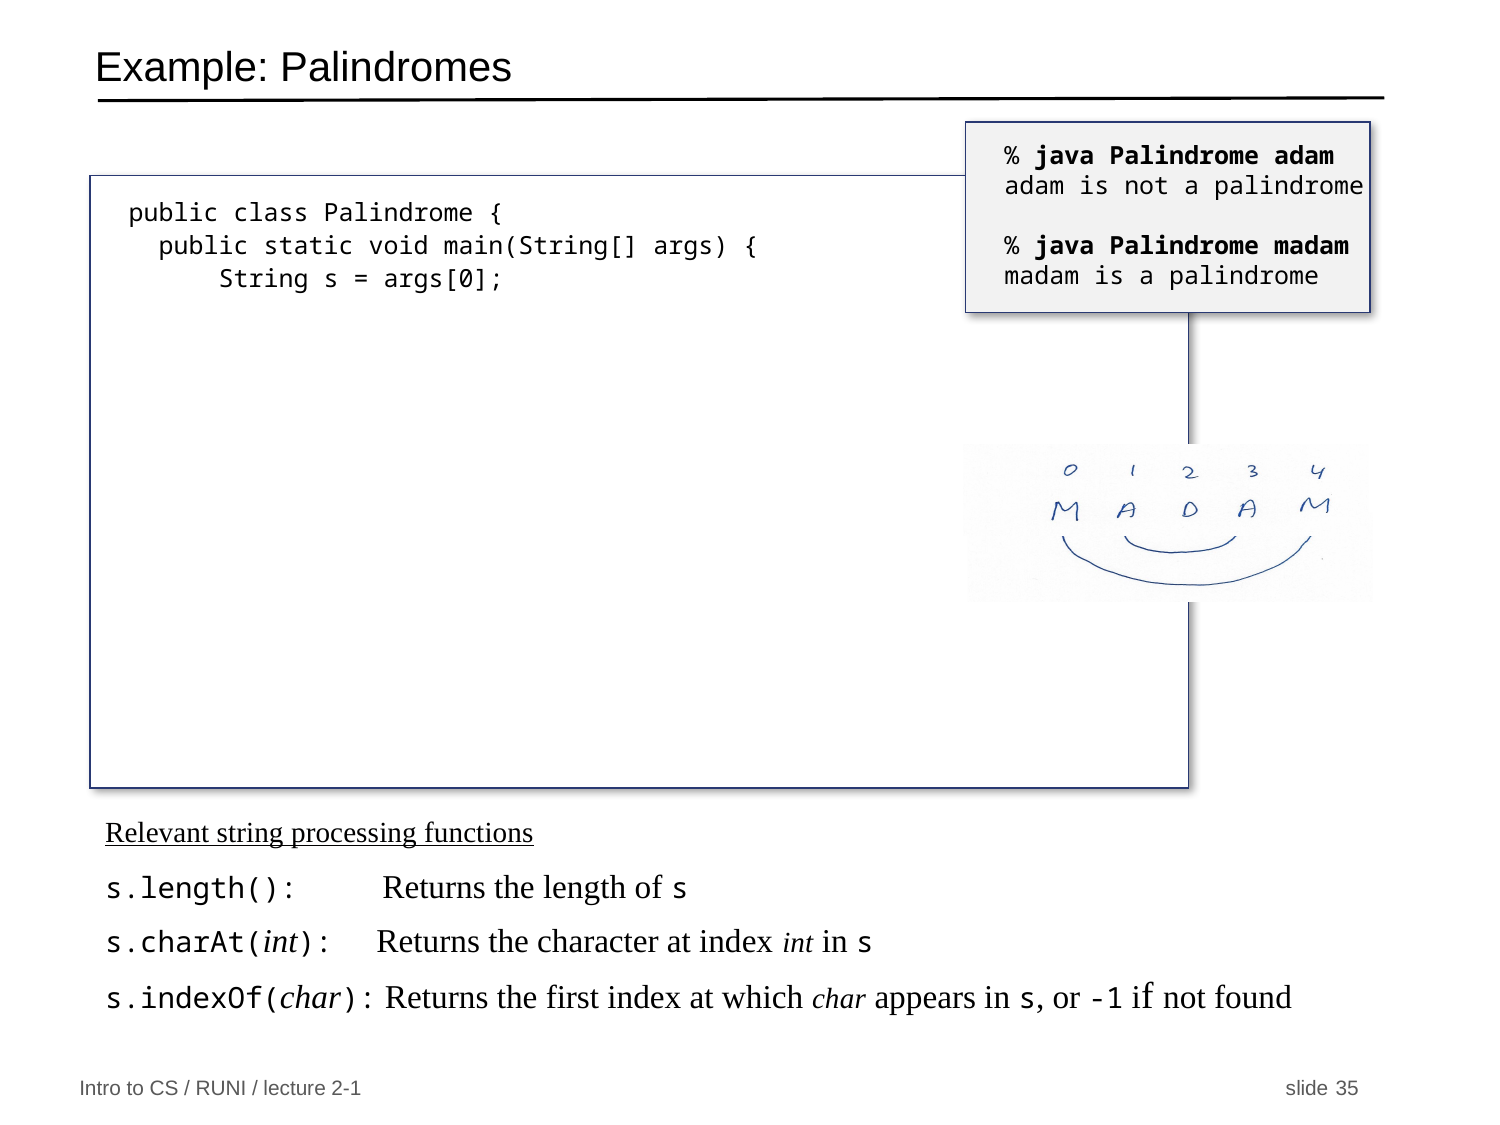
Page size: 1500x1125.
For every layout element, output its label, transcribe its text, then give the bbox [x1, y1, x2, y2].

text_box public class Palindrome { public static void main(String[] args) { String s = args[0]; [89, 175, 1189, 789]
text_box % java Palindrome adam adam is not a palindrome % java Palindrome madam madam is a palindrome [965, 121, 1371, 313]
text_box Relevant string processing functions s.length(): Returns the length of s s.charAt(int): Returns the character at index int in s s.indexOf(char): Returns the first index at which char appears in s, or -1 if not found [89, 806, 1500, 982]
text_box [962, 443, 1373, 603]
title Example: Palindromes [79, 33, 1371, 109]
